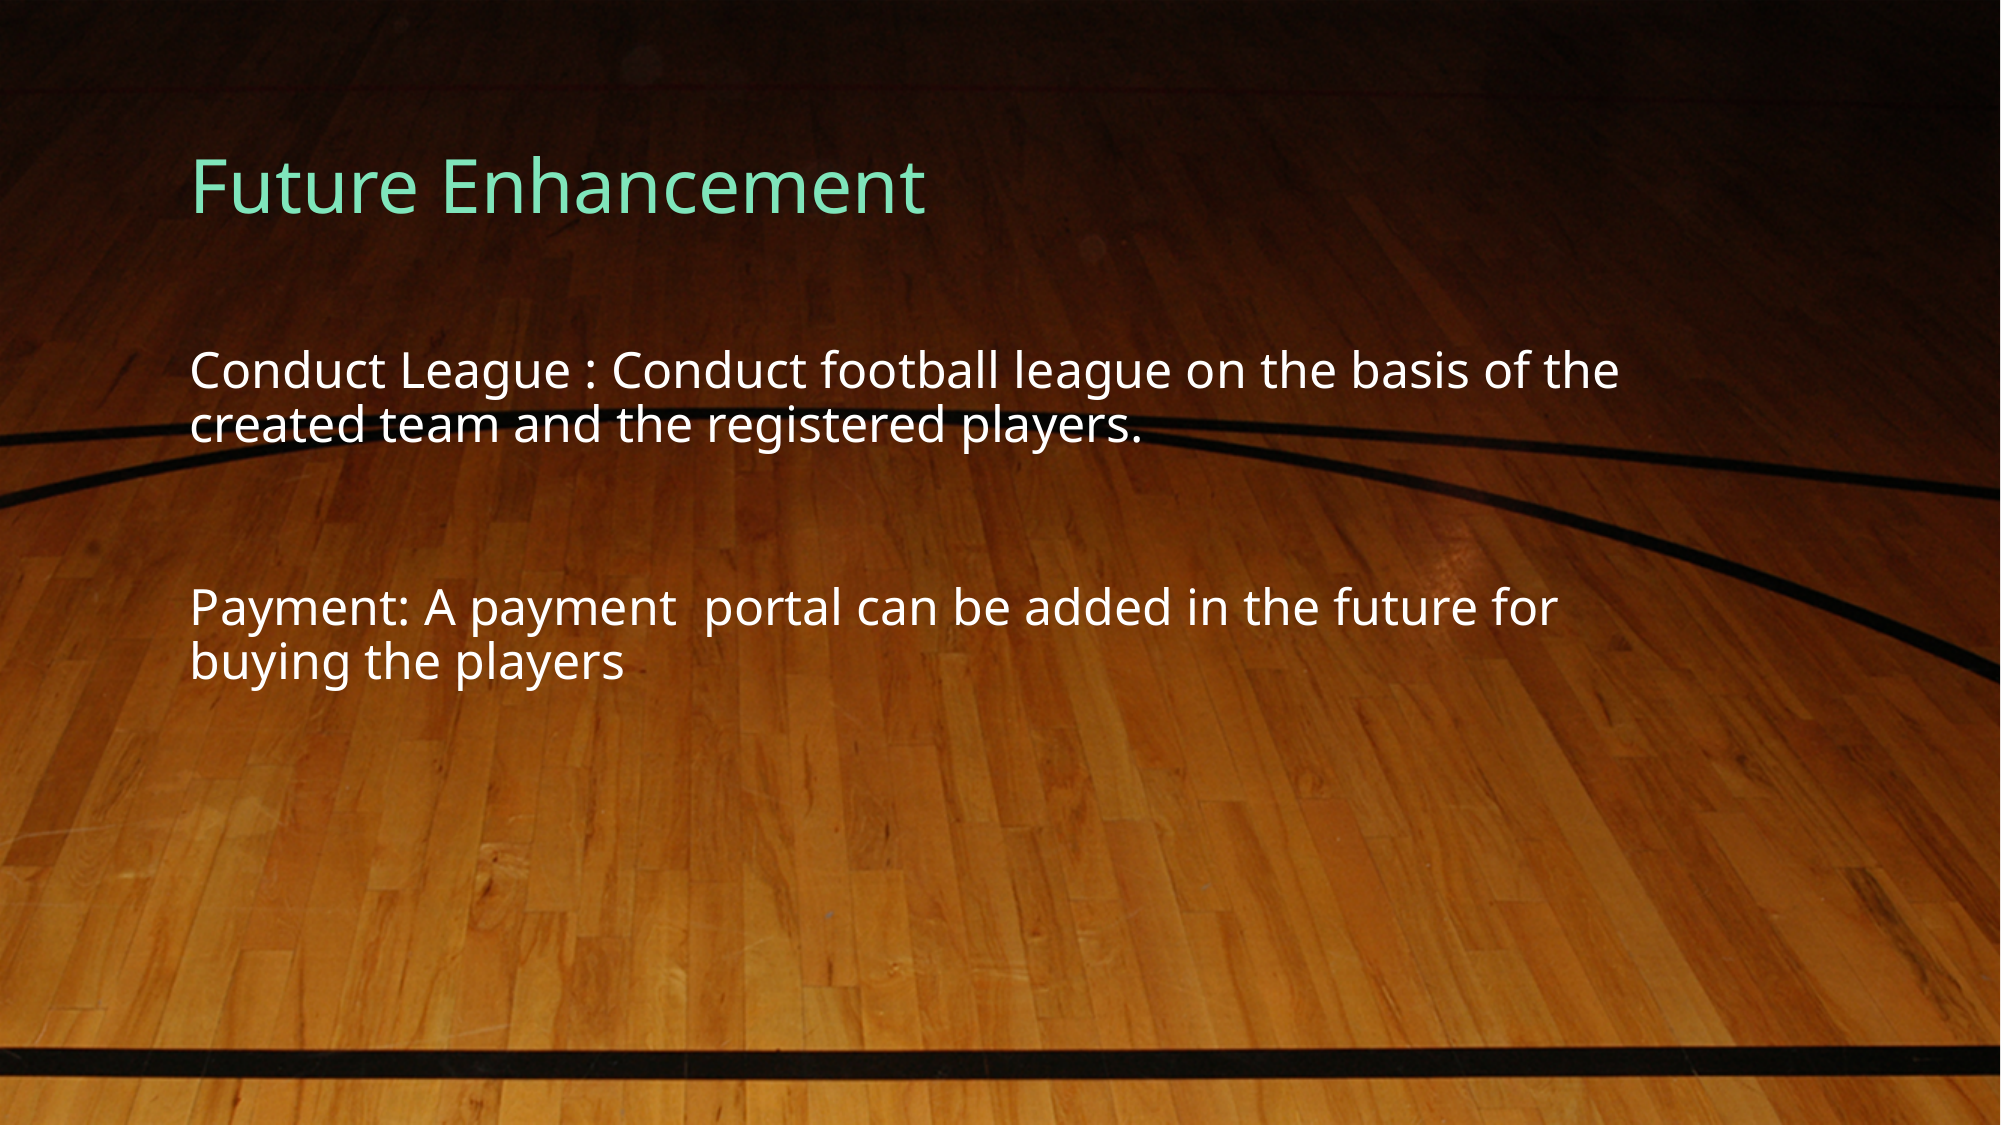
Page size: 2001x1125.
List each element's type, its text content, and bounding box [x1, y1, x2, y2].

list Conduct League : Conduct football league on the basis of the created team and the registered players. Payment: A payment portal can be added in the future for buying the players [174, 338, 1638, 988]
title Future Enhancement [174, 50, 1825, 238]
picture [0, 0, 2001, 1125]
